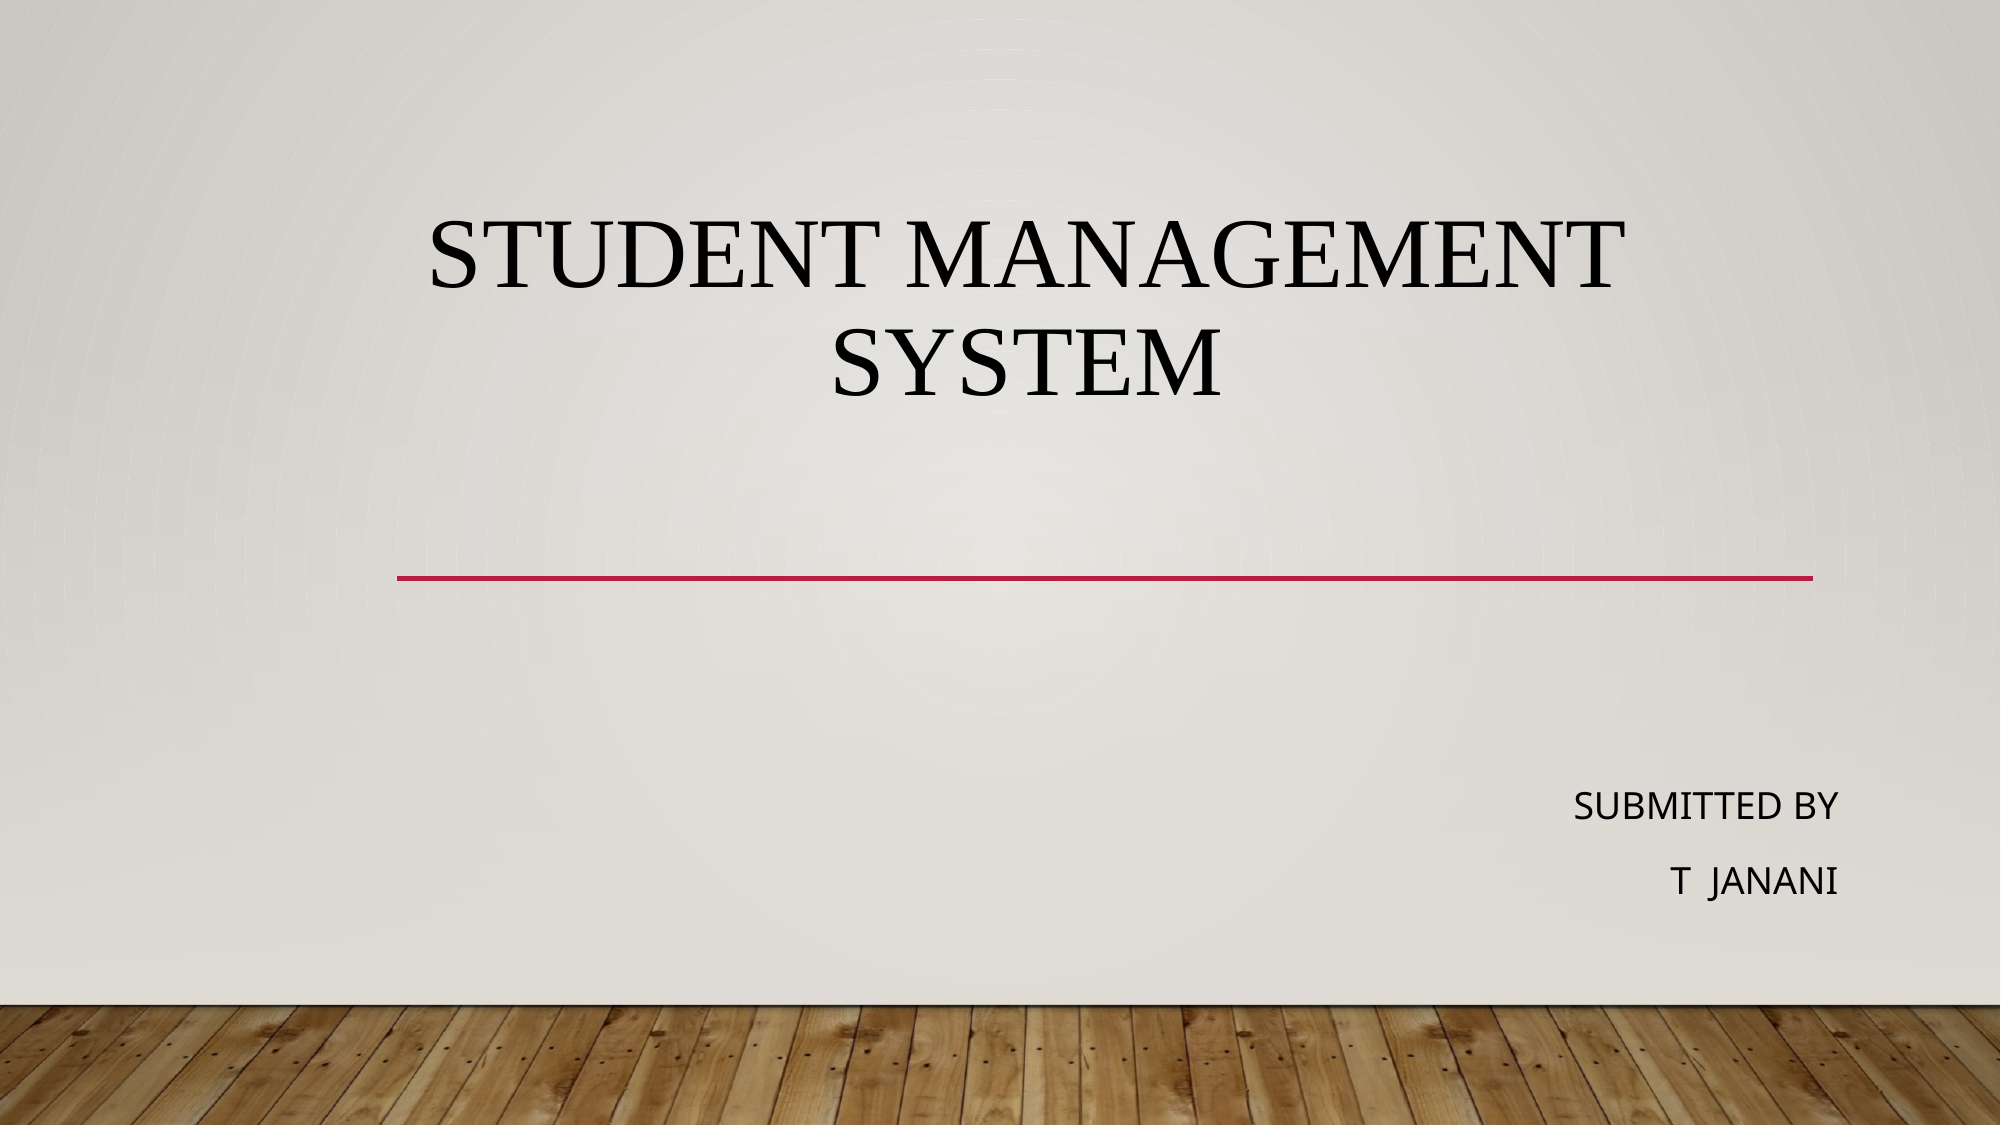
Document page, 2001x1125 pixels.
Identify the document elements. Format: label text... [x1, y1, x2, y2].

subtitle SUBMITTED BY T JANANI [436, 758, 1854, 919]
picture [0, 1005, 2000, 1125]
title STUDENT MANAGEMENT SYSTEM [317, 0, 1735, 417]
